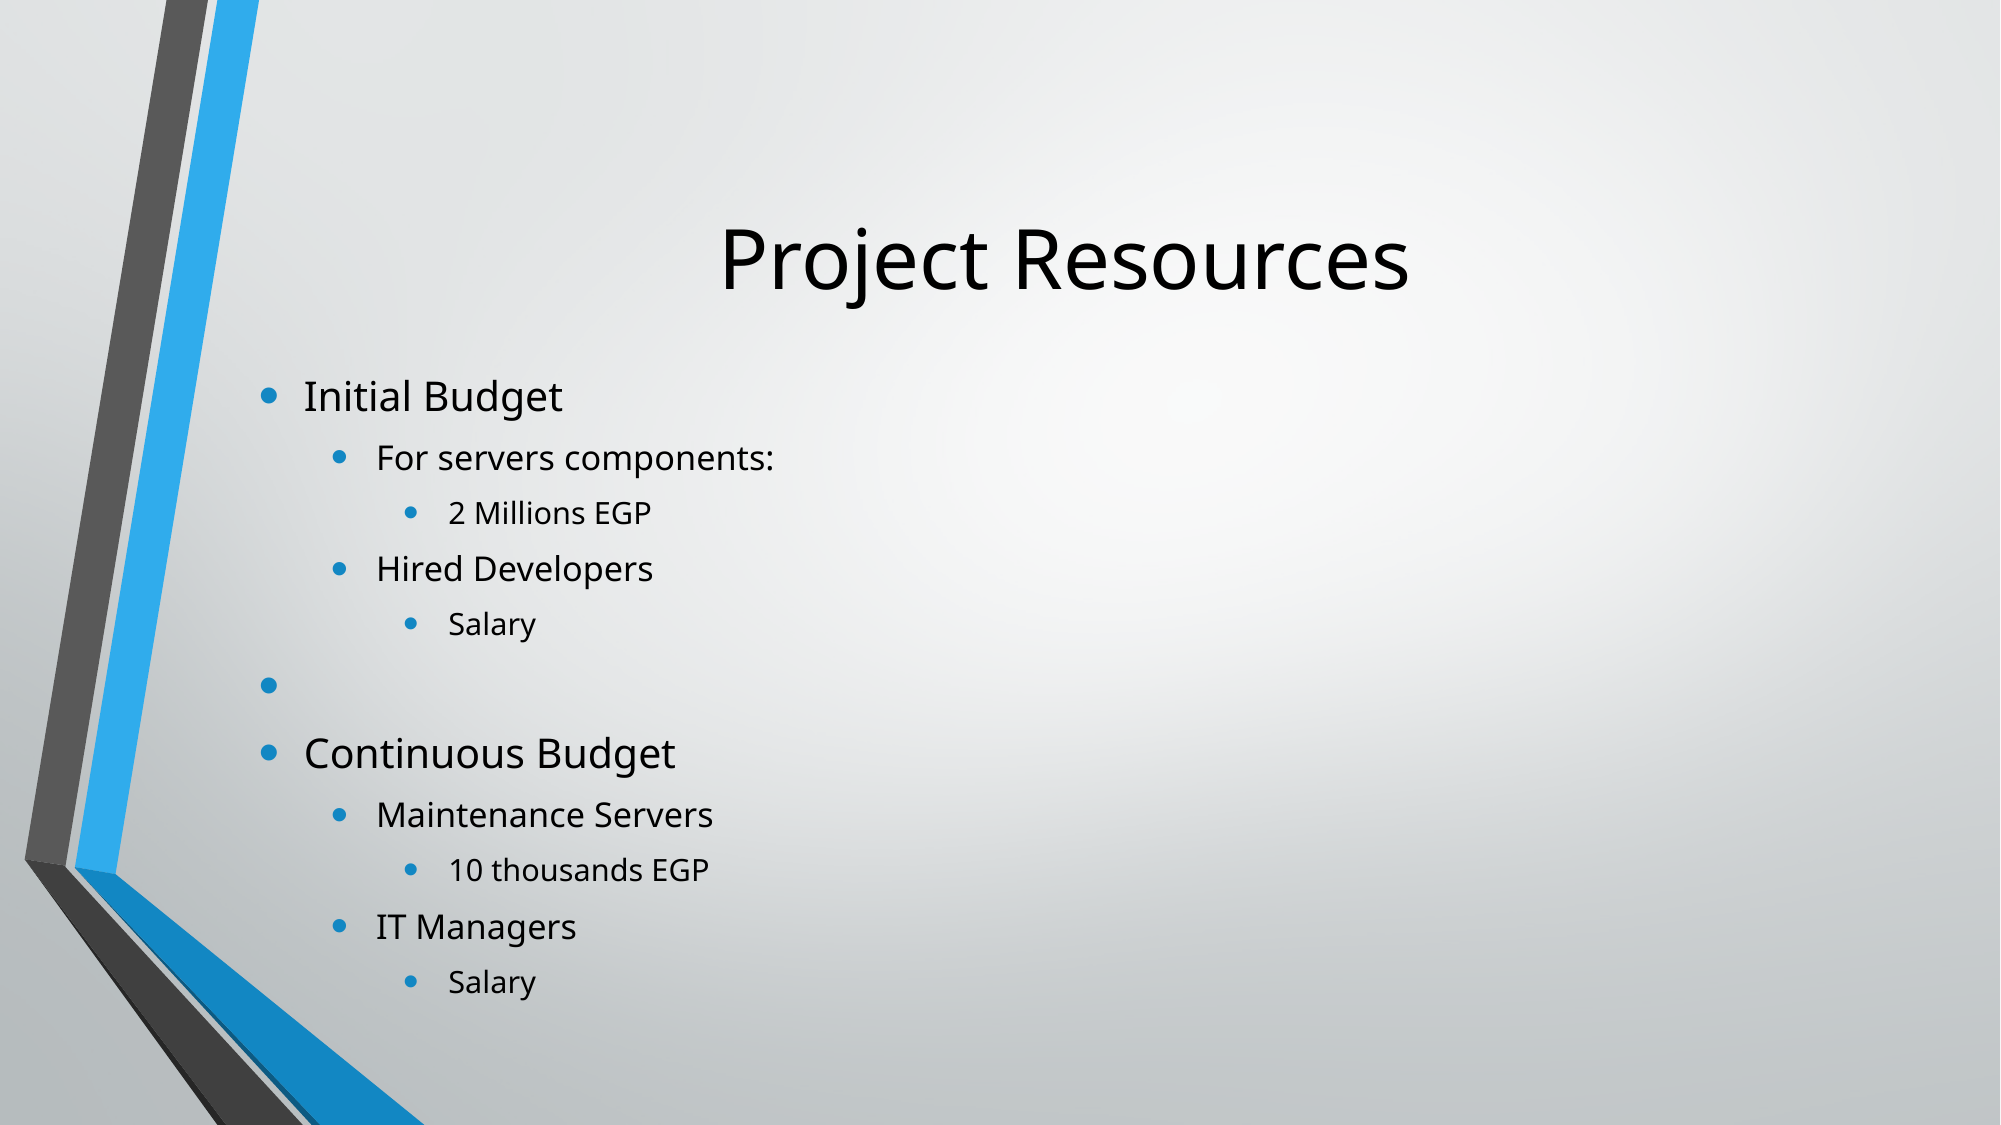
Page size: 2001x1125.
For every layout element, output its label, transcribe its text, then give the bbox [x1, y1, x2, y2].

title Project Resources [243, 112, 1887, 362]
list Initial Budget For servers components: 2 Millions EGP Hired Developers Salary Continuous Budget Maintenance Servers 10 thousands EGP IT Managers Salary [243, 362, 1887, 1013]
